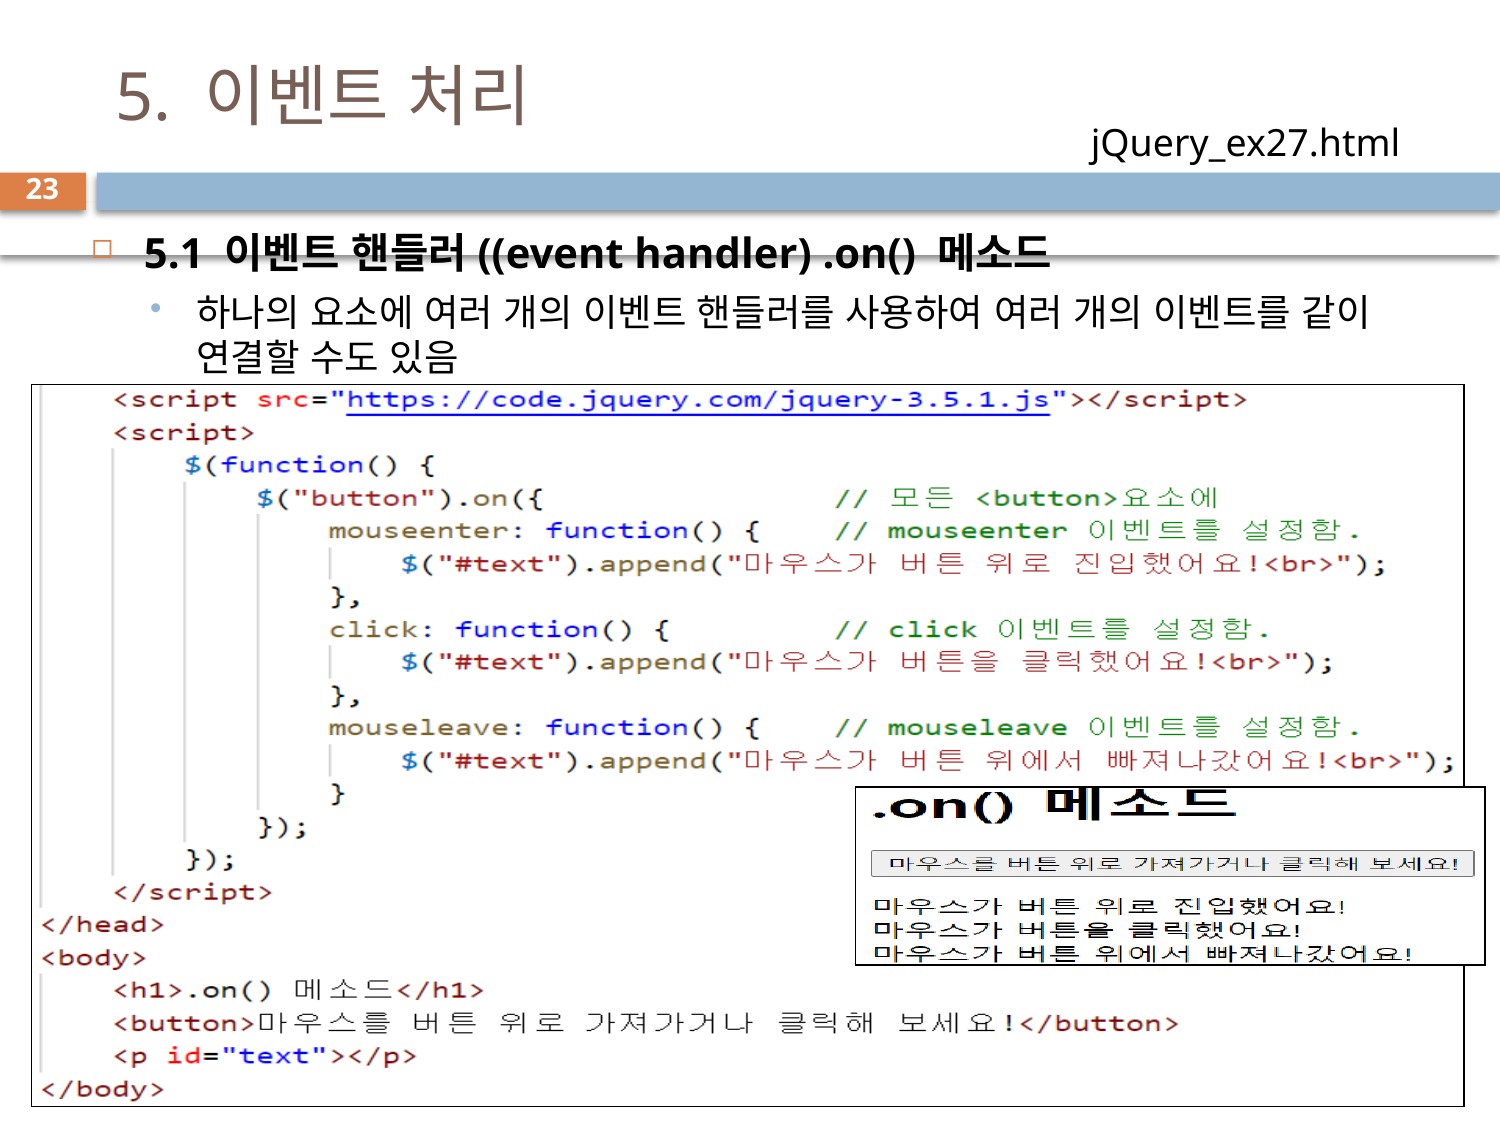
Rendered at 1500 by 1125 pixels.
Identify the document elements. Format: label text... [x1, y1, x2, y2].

slide_number 23 [0, 170, 87, 211]
text_box 5.1 이벤트 핸들러((event handler) .on() 메소드 하나의 요소에 여러 개의 이벤트 핸들러를 사용하여 여러 개의 이벤트를 같이 연결할 수도 있음 [76, 219, 1477, 786]
picture [31, 385, 1485, 1107]
text_box jQuery_ex27.html [1076, 112, 1416, 172]
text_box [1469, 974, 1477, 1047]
title 5. 이벤트 처리 [100, 37, 1438, 149]
